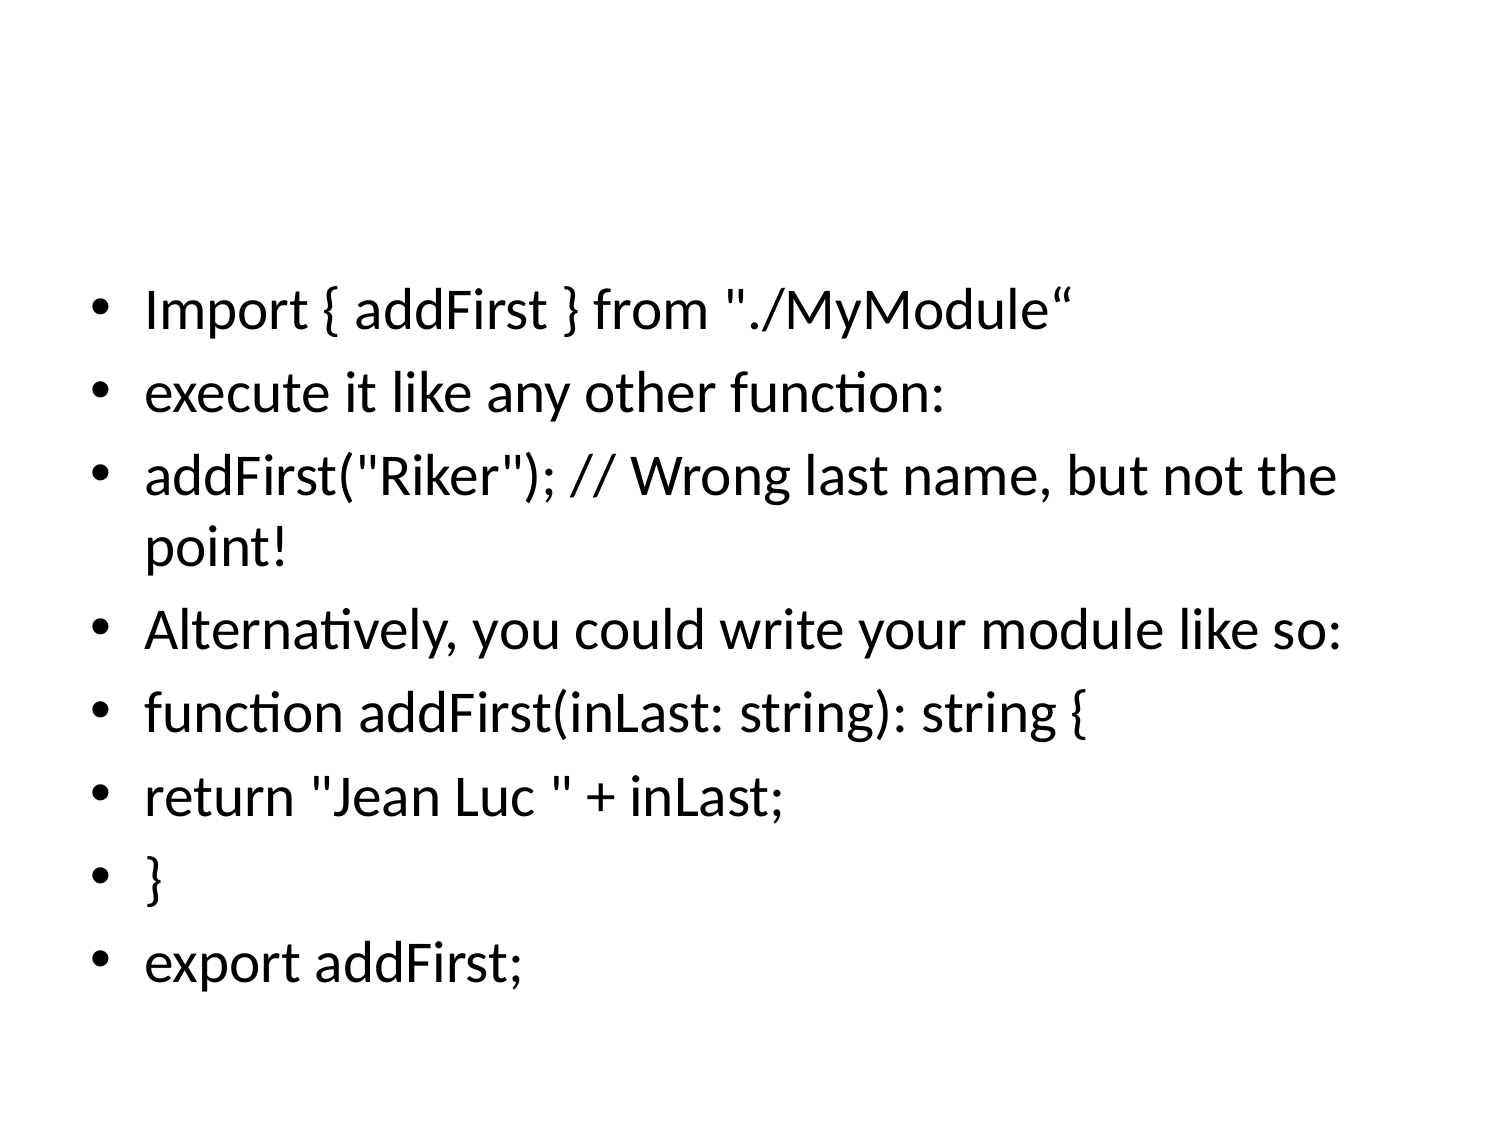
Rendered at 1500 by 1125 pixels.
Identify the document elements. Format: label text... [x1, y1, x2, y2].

list Import { addFirst } from "./MyModule“ execute it like any other function: addFirst("Riker"); // Wrong last name, but not the point! Alternatively, you could write your module like so: function addFirst(inLast: string): string { return "Jean Luc " + inLast; } export addFirst; [75, 262, 1425, 1005]
